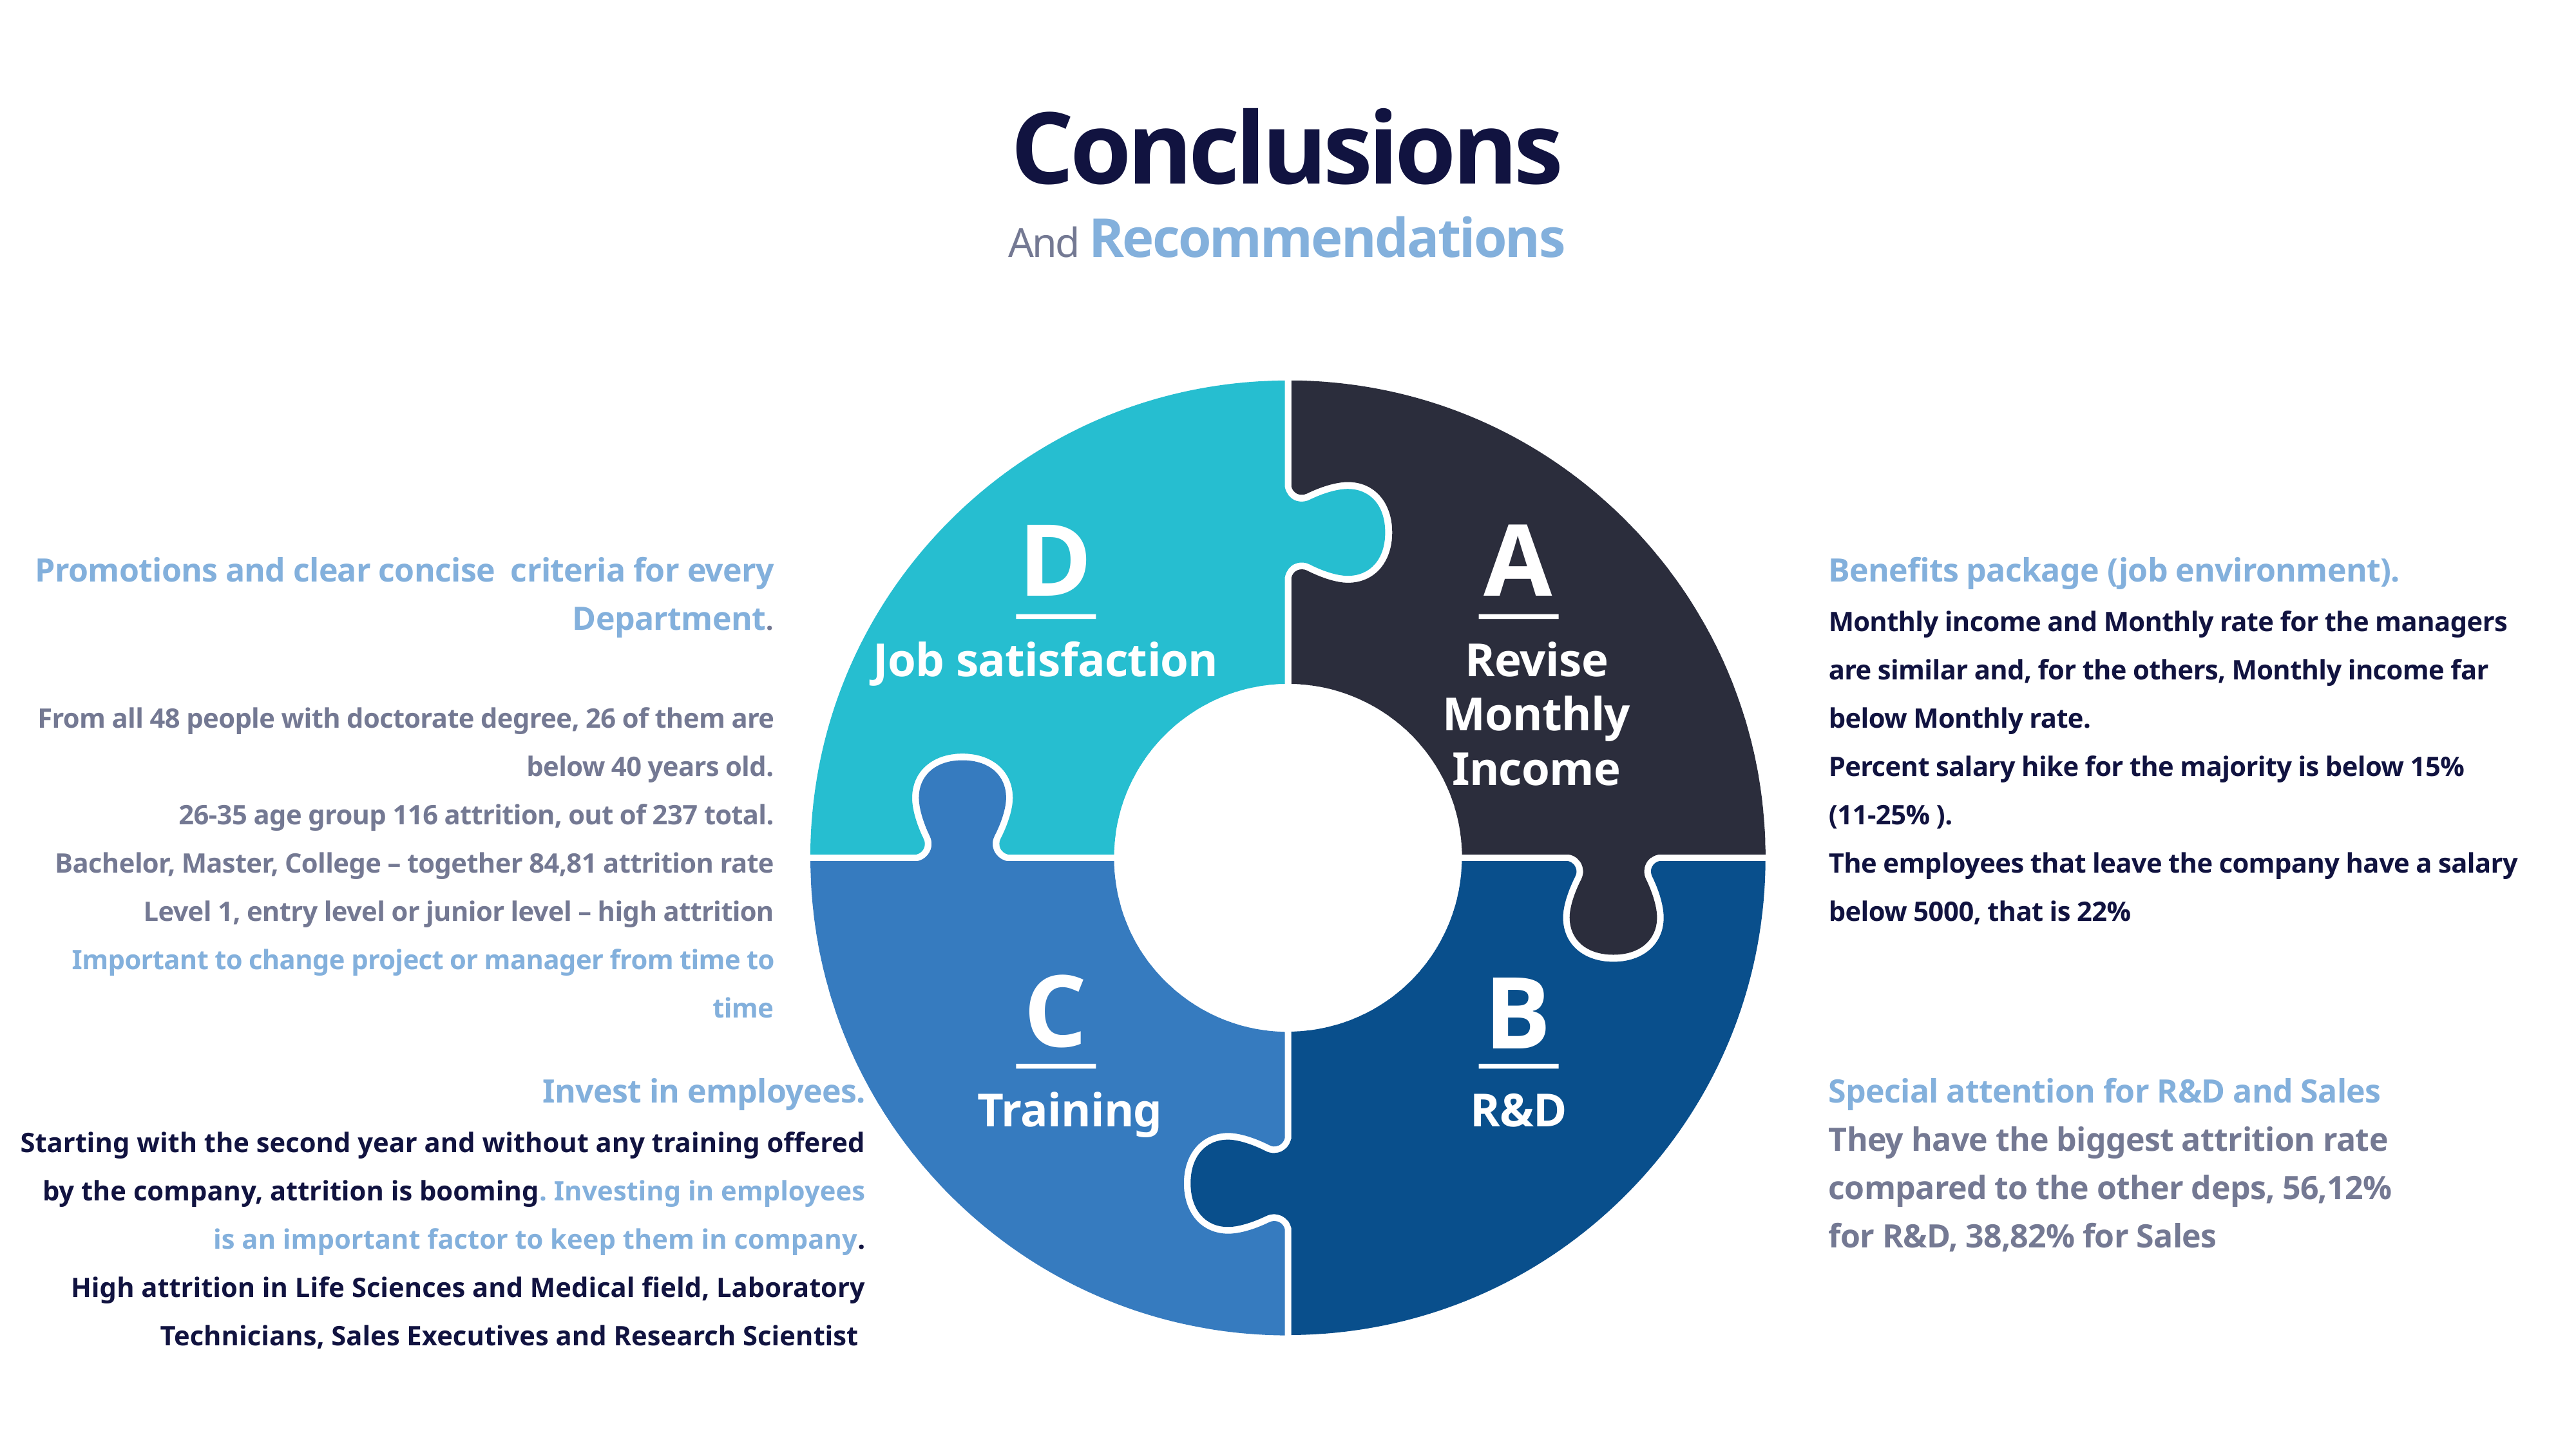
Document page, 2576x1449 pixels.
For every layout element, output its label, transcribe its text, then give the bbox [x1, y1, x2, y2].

text_box [1478, 614, 1560, 620]
text_box A [1411, 491, 1625, 621]
text_box Benefits package (job environment). Monthly income and Monthly rate for the managers are similar and, for the others, Monthly income far below Monthly rate. Percent salary hike for the majority is below 15% (11-25% ). The employees that leave the company have a salary below 5000, that is 22% [1818, 535, 2543, 931]
text_box [810, 380, 1386, 855]
text_box [1190, 861, 1766, 1336]
text_box Job satisfaction [854, 625, 1238, 690]
text_box B [1411, 944, 1625, 1074]
text_box [1015, 614, 1096, 620]
text_box Training [949, 1076, 1191, 1141]
text_box Conclusions [1001, 79, 1573, 198]
text_box C [949, 942, 1162, 1072]
text_box R&D [1412, 1076, 1625, 1141]
text_box Promotions and clear concise criteria for every Department. From all 48 people with doctorate degree, 26 of them are below 40 years old. 26-35 age group 116 attrition, out of 237 total. Bachelor, Master, College – together 84,81 attrition rate Level 1, entry level or junior level – high attrition Important to change project or manager from time to time [24, 535, 783, 1056]
text_box [810, 760, 1285, 1336]
text_box [1478, 1063, 1560, 1069]
text_box And Recommendations [725, 198, 1849, 273]
text_box [1015, 1063, 1096, 1069]
text_box [1291, 380, 1766, 954]
text_box Special attention for R&D and Sales They have the biggest attrition rate compared to the other deps, 56,12% for R&D, 38,82% for Sales [1818, 1056, 2453, 1260]
text_box Revise Monthly Income [1412, 625, 1661, 800]
text_box D [949, 491, 1162, 621]
text_box Invest in employees. Starting with the second year and without any training offered by the company, attrition is booming. Investing in employees is an important factor to keep them in company. High attrition in Life Sciences and Medical field, Laboratory Technicians, Sales Executives and Research Scientist [9, 1056, 875, 1405]
